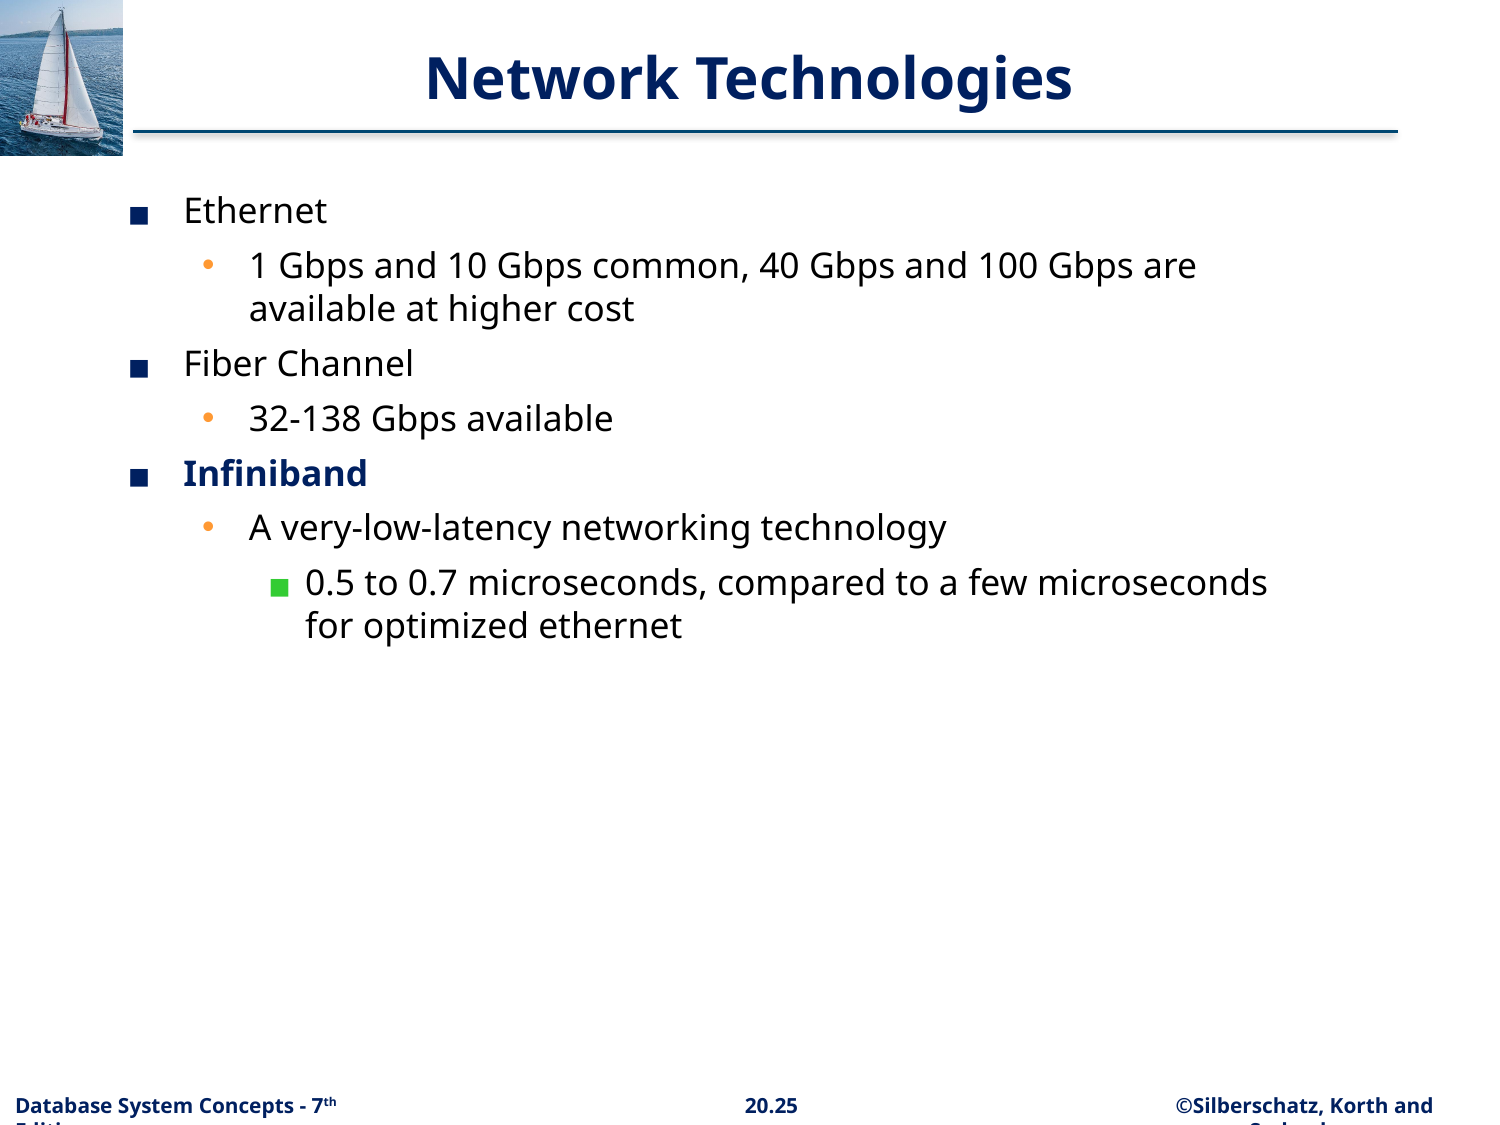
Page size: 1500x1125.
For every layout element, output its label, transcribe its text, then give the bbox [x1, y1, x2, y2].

picture [0, 0, 123, 156]
list Ethernet 1 Gbps and 10 Gbps common, 40 Gbps and 100 Gbps are available at higher cost Fiber Channel 32-138 Gbps available Infiniband A very-low-latency networking technology 0.5 to 0.7 microseconds, compared to a few microseconds for optimized ethernet [112, 180, 1337, 1062]
title Network Technologies [126, 19, 1388, 120]
